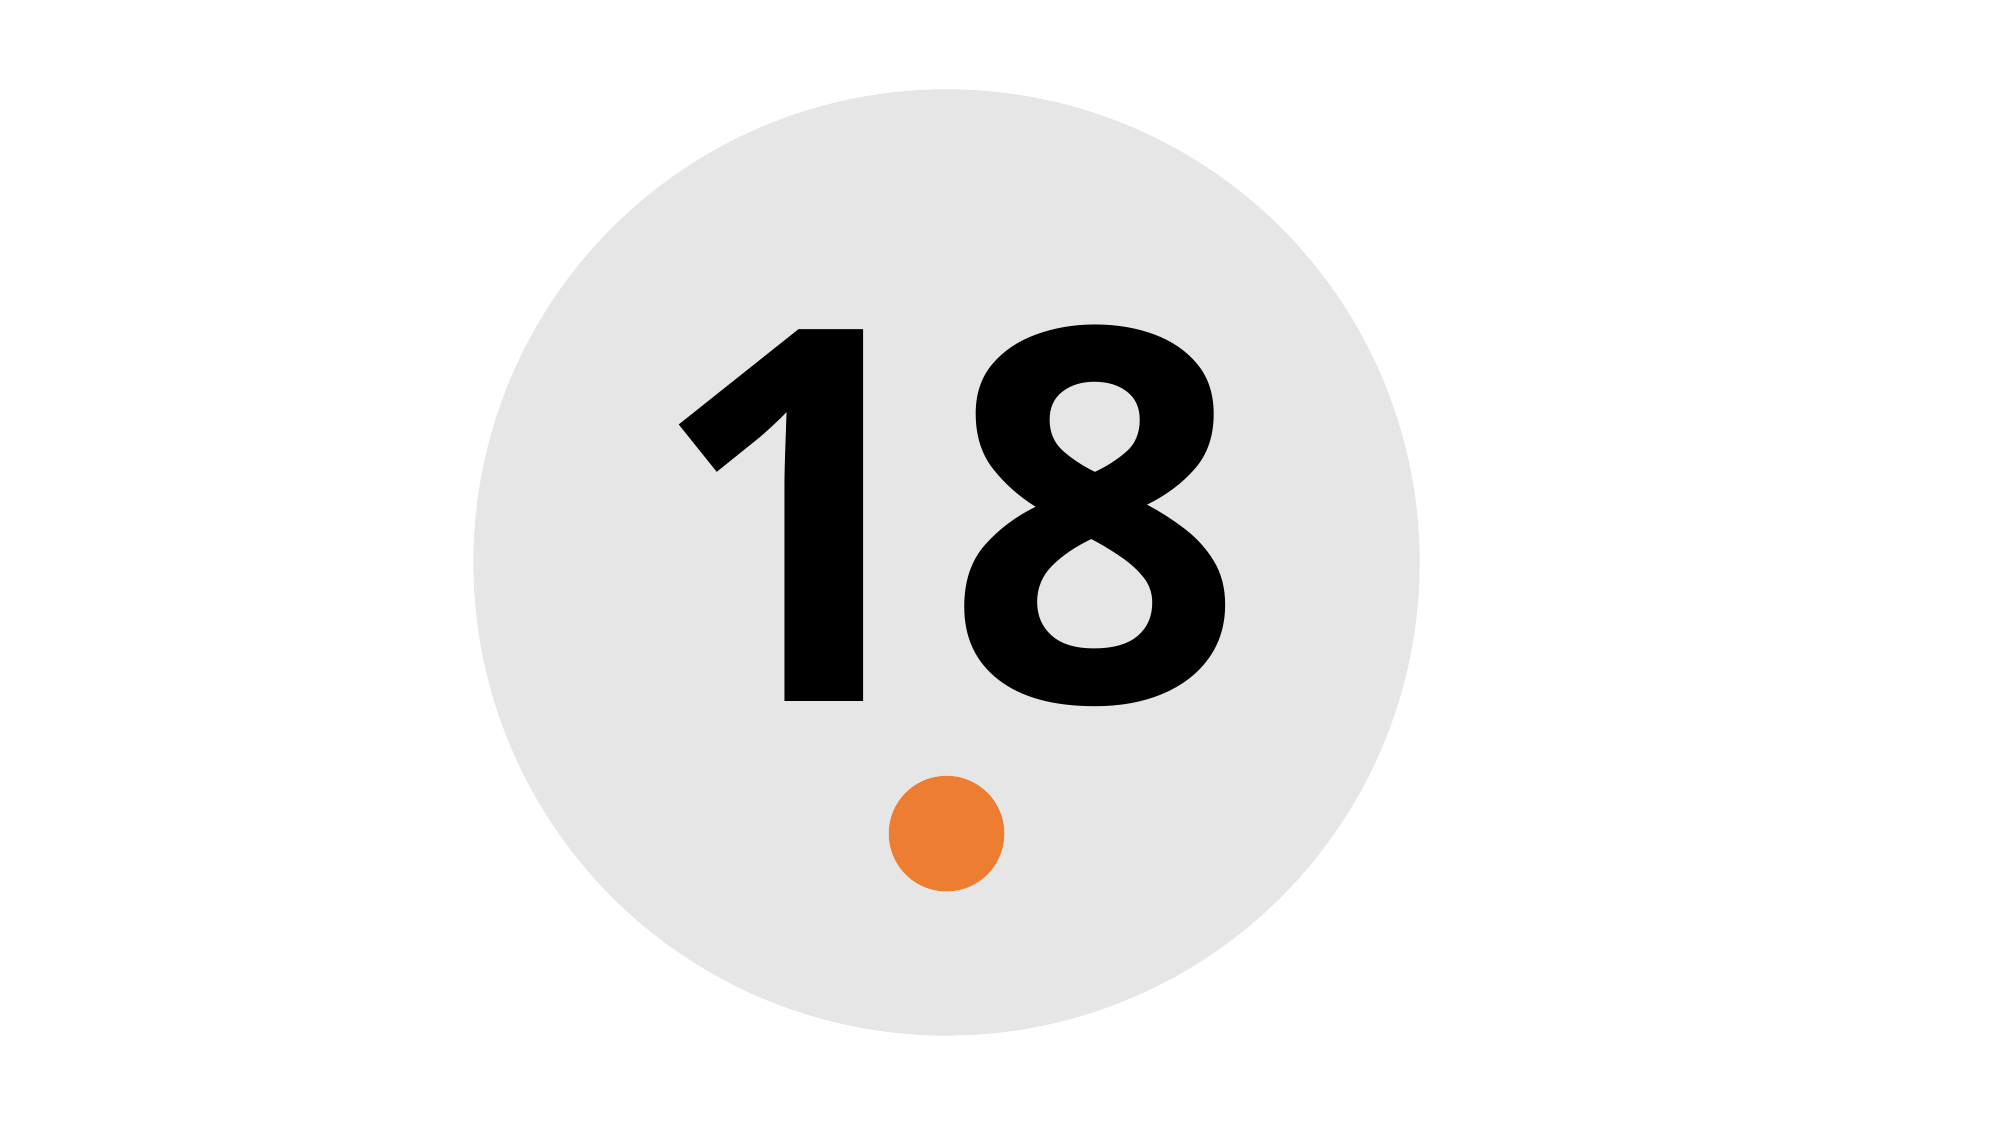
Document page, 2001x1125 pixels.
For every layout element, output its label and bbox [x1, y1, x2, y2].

text_box [384, 0, 1510, 1125]
